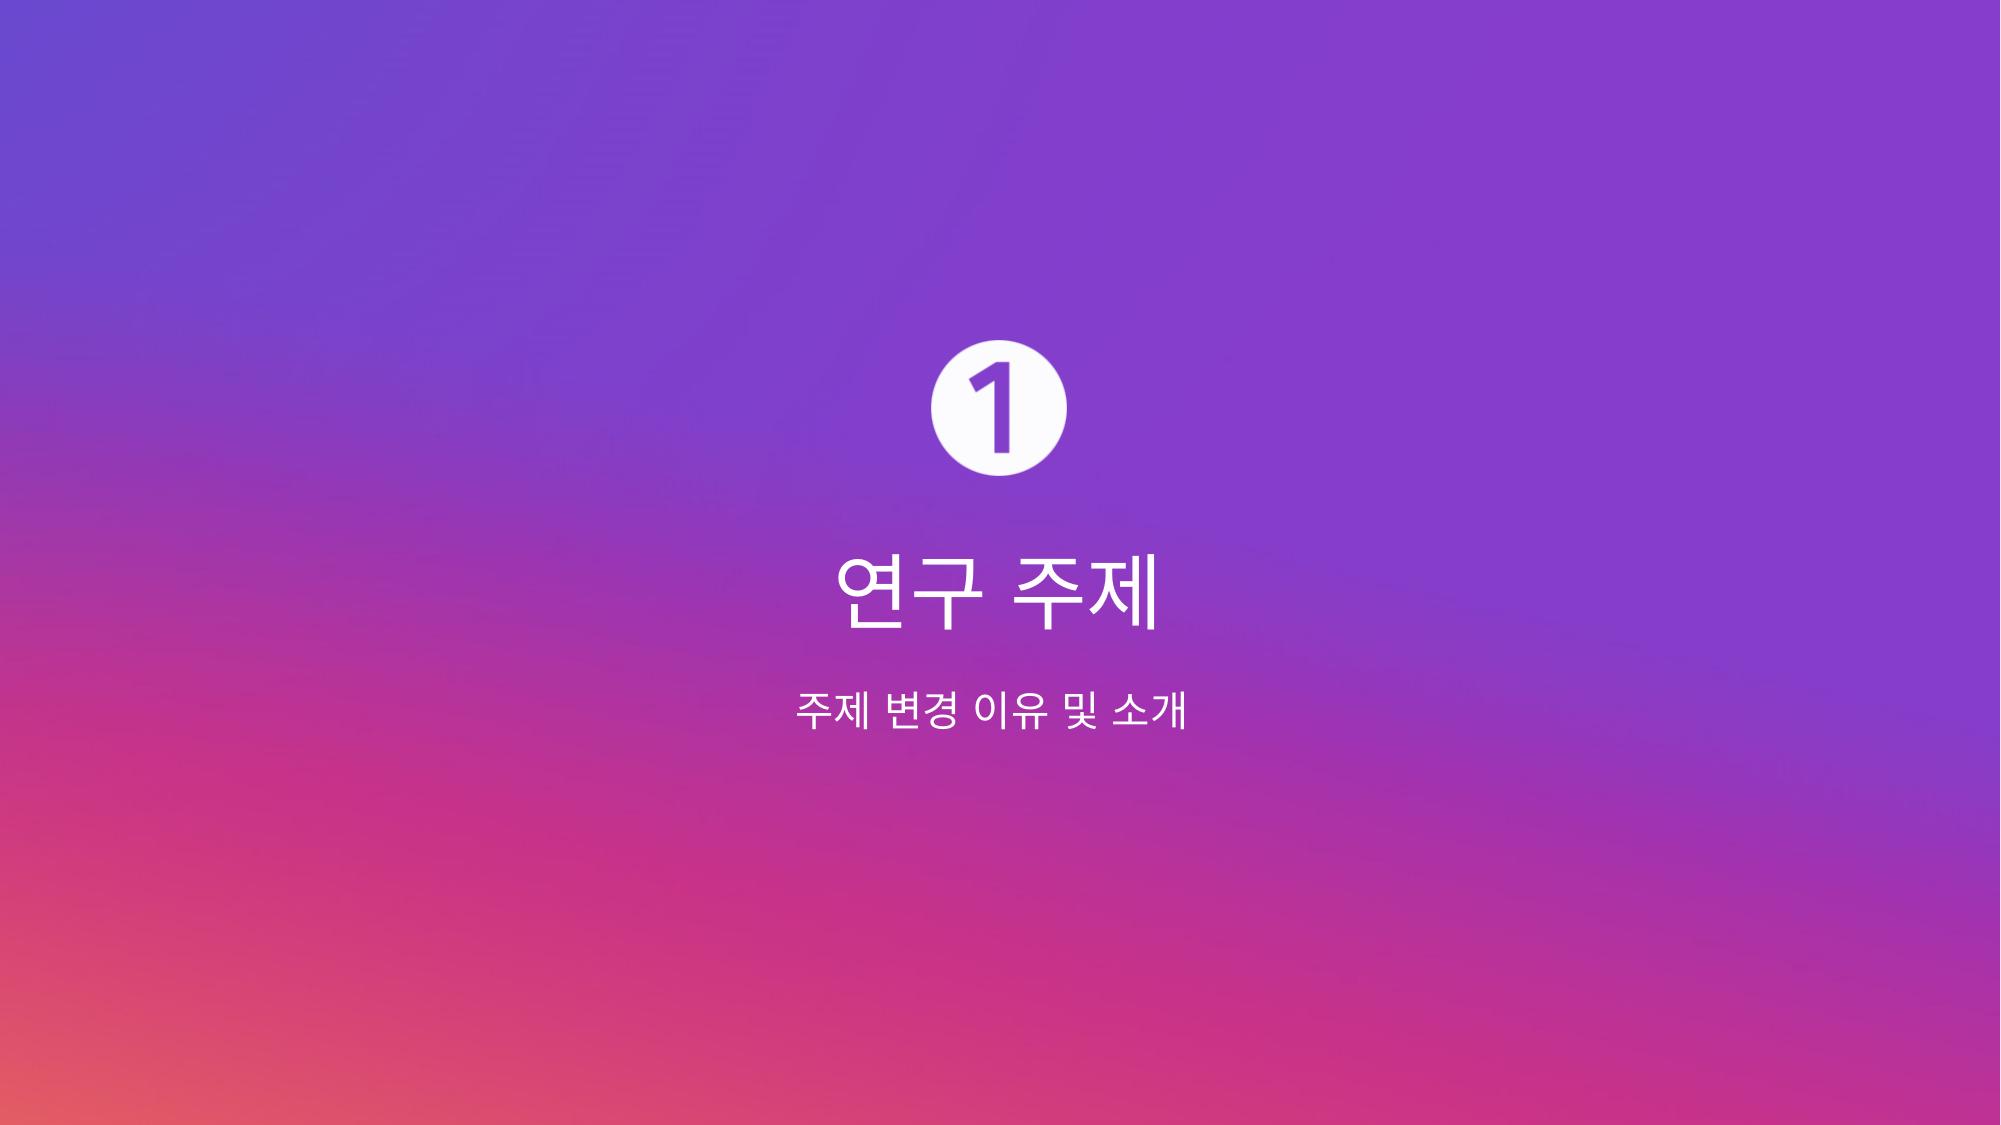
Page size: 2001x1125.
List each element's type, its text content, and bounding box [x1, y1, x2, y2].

picture [0, 0, 2001, 1125]
text_box 주제 변경 이유 및 소개 [780, 677, 1216, 743]
text_box 연구 주제 [819, 533, 1178, 648]
